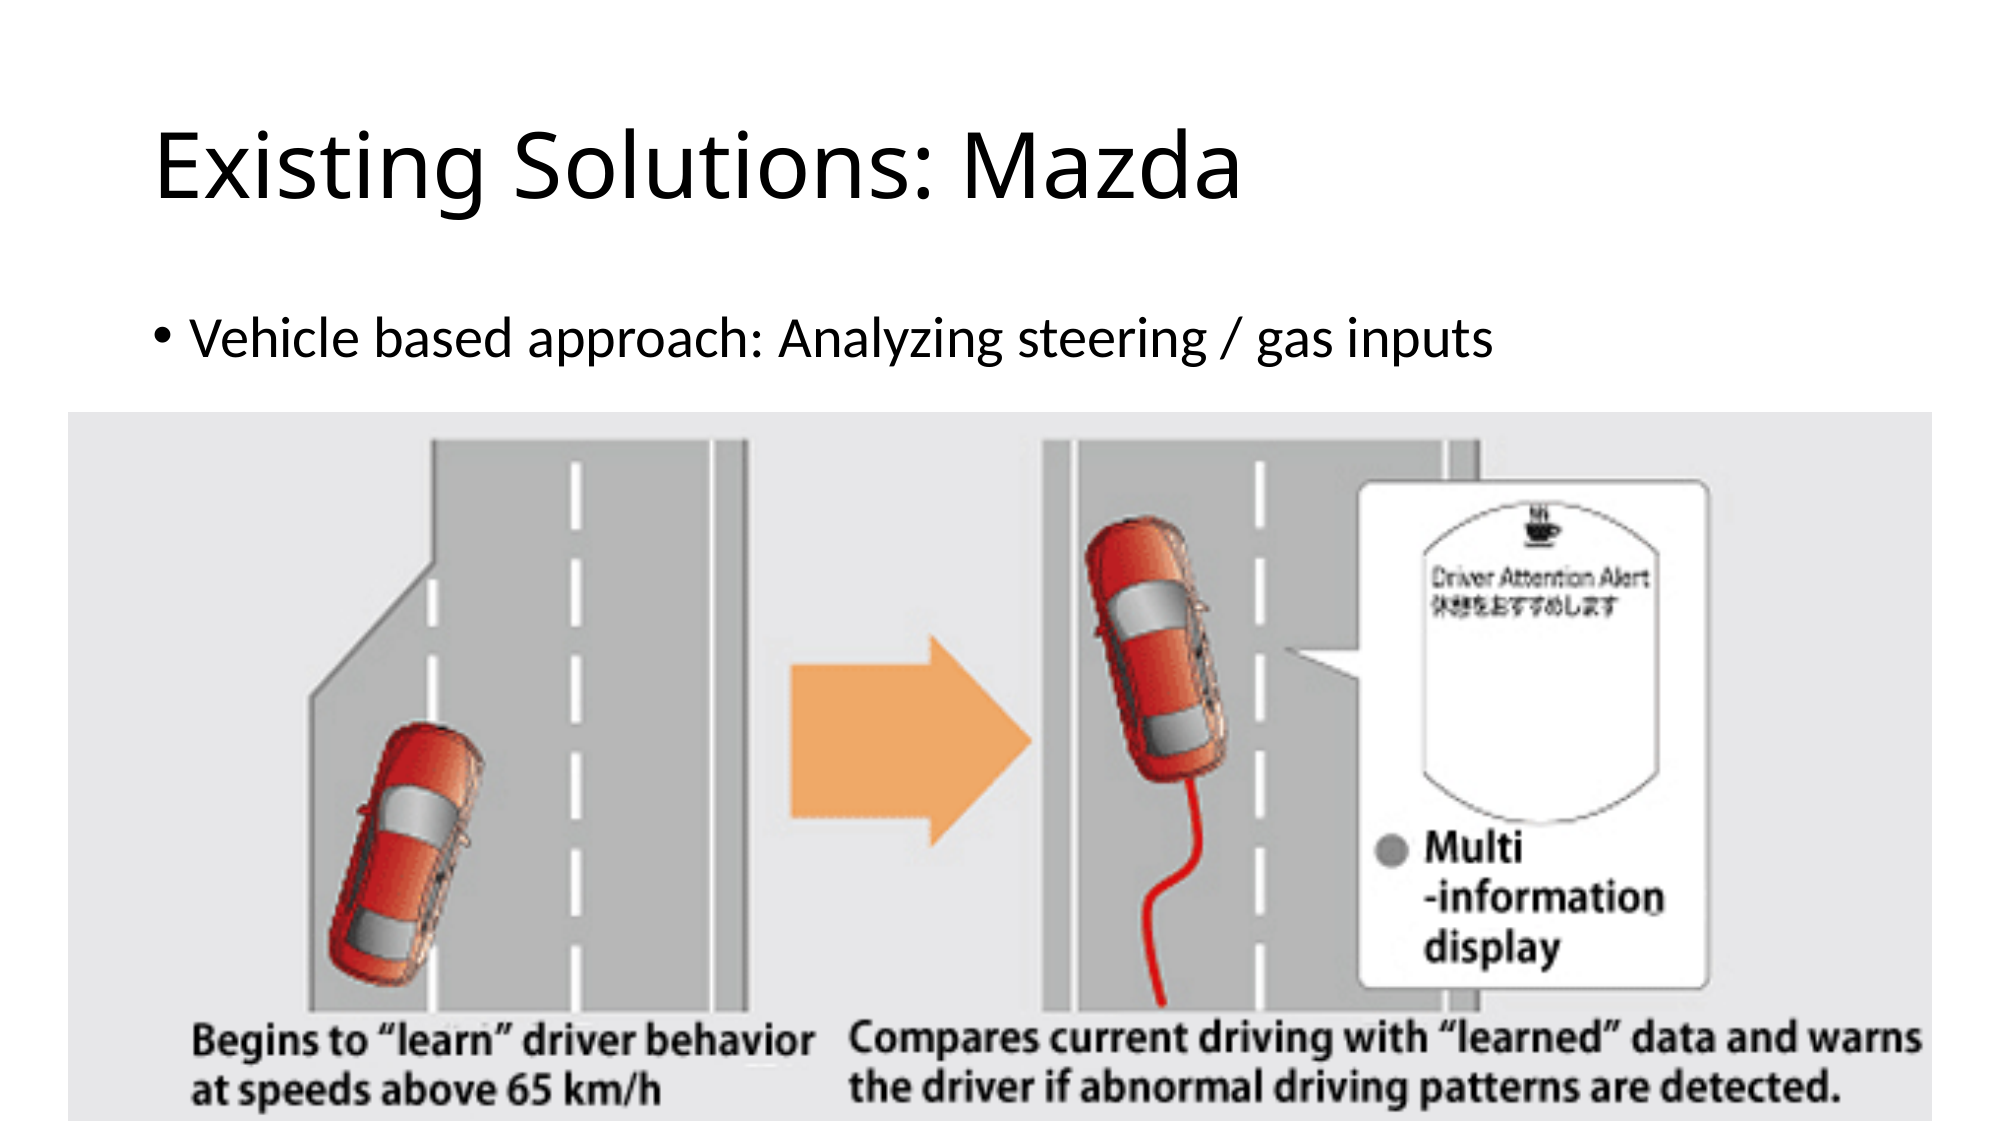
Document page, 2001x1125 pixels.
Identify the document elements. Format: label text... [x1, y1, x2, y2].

list Vehicle based approach: Analyzing steering / gas inputs [137, 299, 1863, 412]
picture [68, 412, 1932, 1121]
title Existing Solutions: Mazda [137, 59, 1863, 278]
